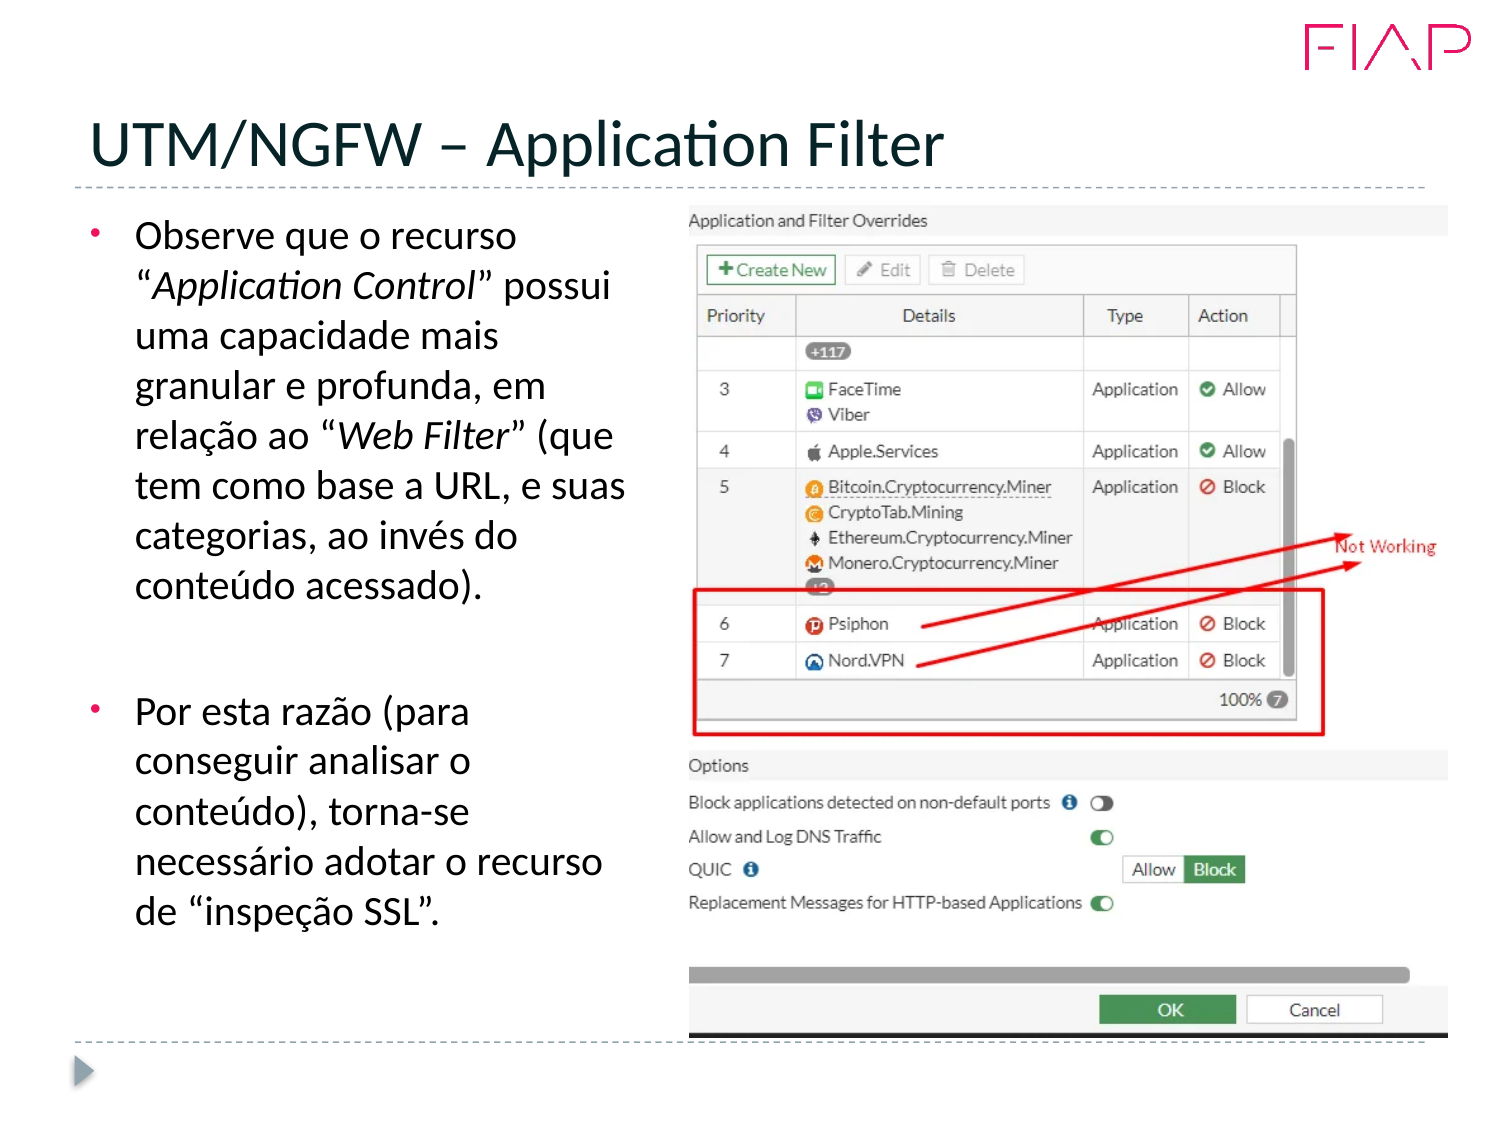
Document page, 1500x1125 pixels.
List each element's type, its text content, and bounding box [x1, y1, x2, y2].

title UTM/NGFW – Application Filter [75, 24, 1425, 188]
list Observe que o recurso “Application Control” possui uma capacidade mais granular e profunda, em relação ao “Web Filter” (que tem como base a URL, e suas categorias, ao invés do conteúdo acessado). Por esta razão (para conseguir analisar o conteúdo), torna-se necessário adotar o recurso de “inspeção SSL”. [75, 200, 657, 1010]
picture [1425, 24, 1471, 70]
picture [689, 199, 1448, 1038]
